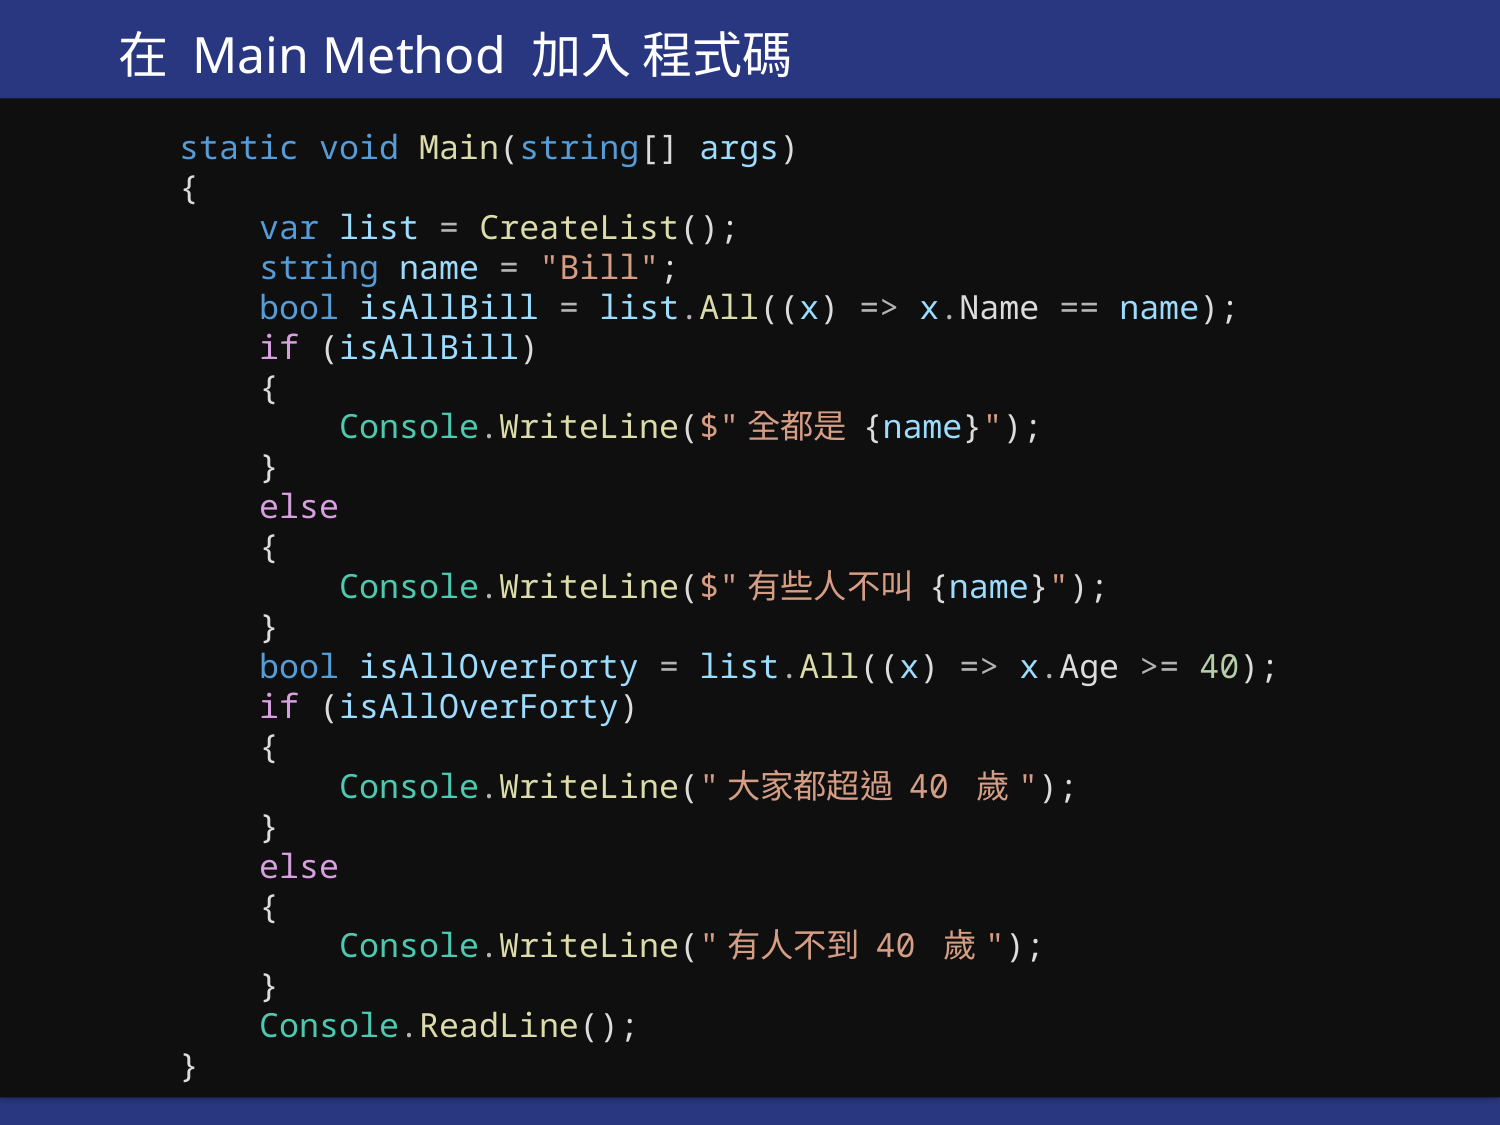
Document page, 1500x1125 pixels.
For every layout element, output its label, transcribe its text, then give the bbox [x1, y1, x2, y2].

text_box [0, 98, 1500, 1098]
text_box static void Main(string[] args) { var list = CreateList(); string name = "Bill"; bool isAllBill = list.All((x) => x.Name == name); if (isAllBill) { Console.WriteLine($"全都是 {name}"); } else { Console.WriteLine($"有些人不叫 {name}"); } bool isAllOverForty = list.All((x) => x.Age >= 40); if (isAllOverForty) { Console.WriteLine("大家都超過 40 歲"); } else { Console.WriteLine("有人不到 40 歲"); } Console.ReadLine(); } [124, 118, 1336, 1092]
text_box 在 Main Method 加入 程式碼 [104, 15, 1137, 91]
